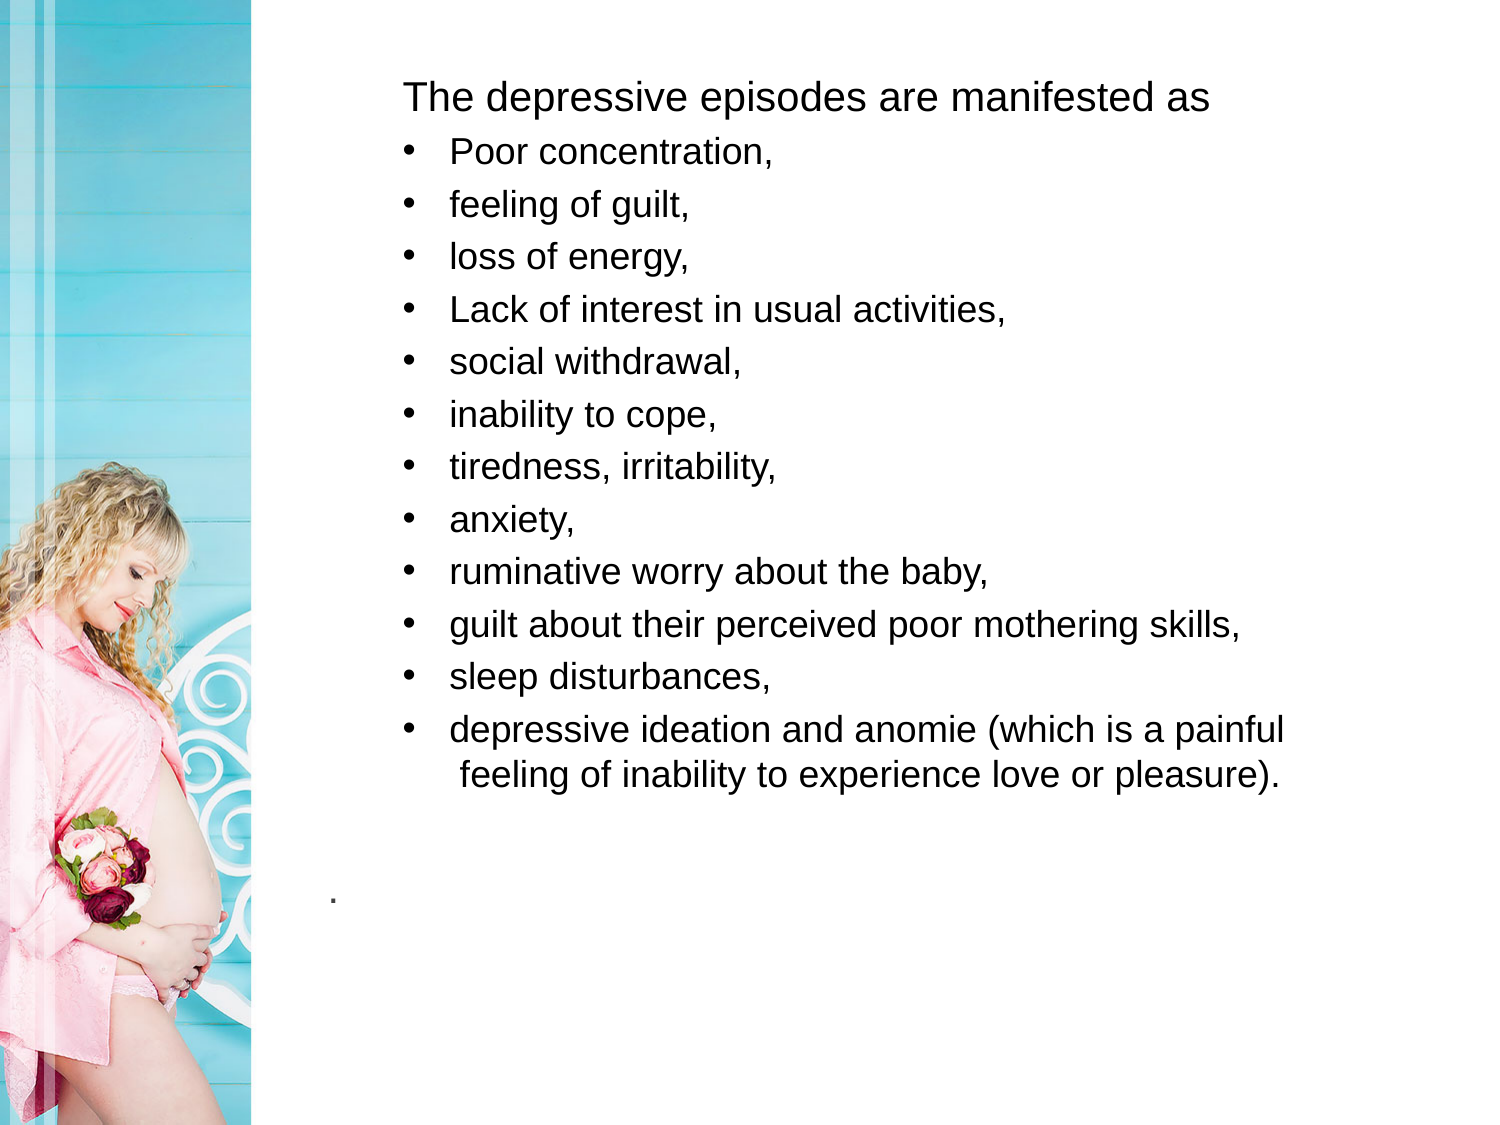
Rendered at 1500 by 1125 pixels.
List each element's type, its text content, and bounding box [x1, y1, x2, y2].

list The depressive episodes are manifested as Poor concentration, feeling of guilt, loss of energy, Lack of interest in usual activities, social withdrawal, inability to cope, tiredness, irritability, anxiety, ruminative worry about the baby, guilt about their perceived poor mothering skills, sleep disturbances, depressive ideation and anomie (which is a painful feeling of inability to experience love or pleasure). . [262, 62, 1340, 988]
picture [0, 0, 1500, 1125]
